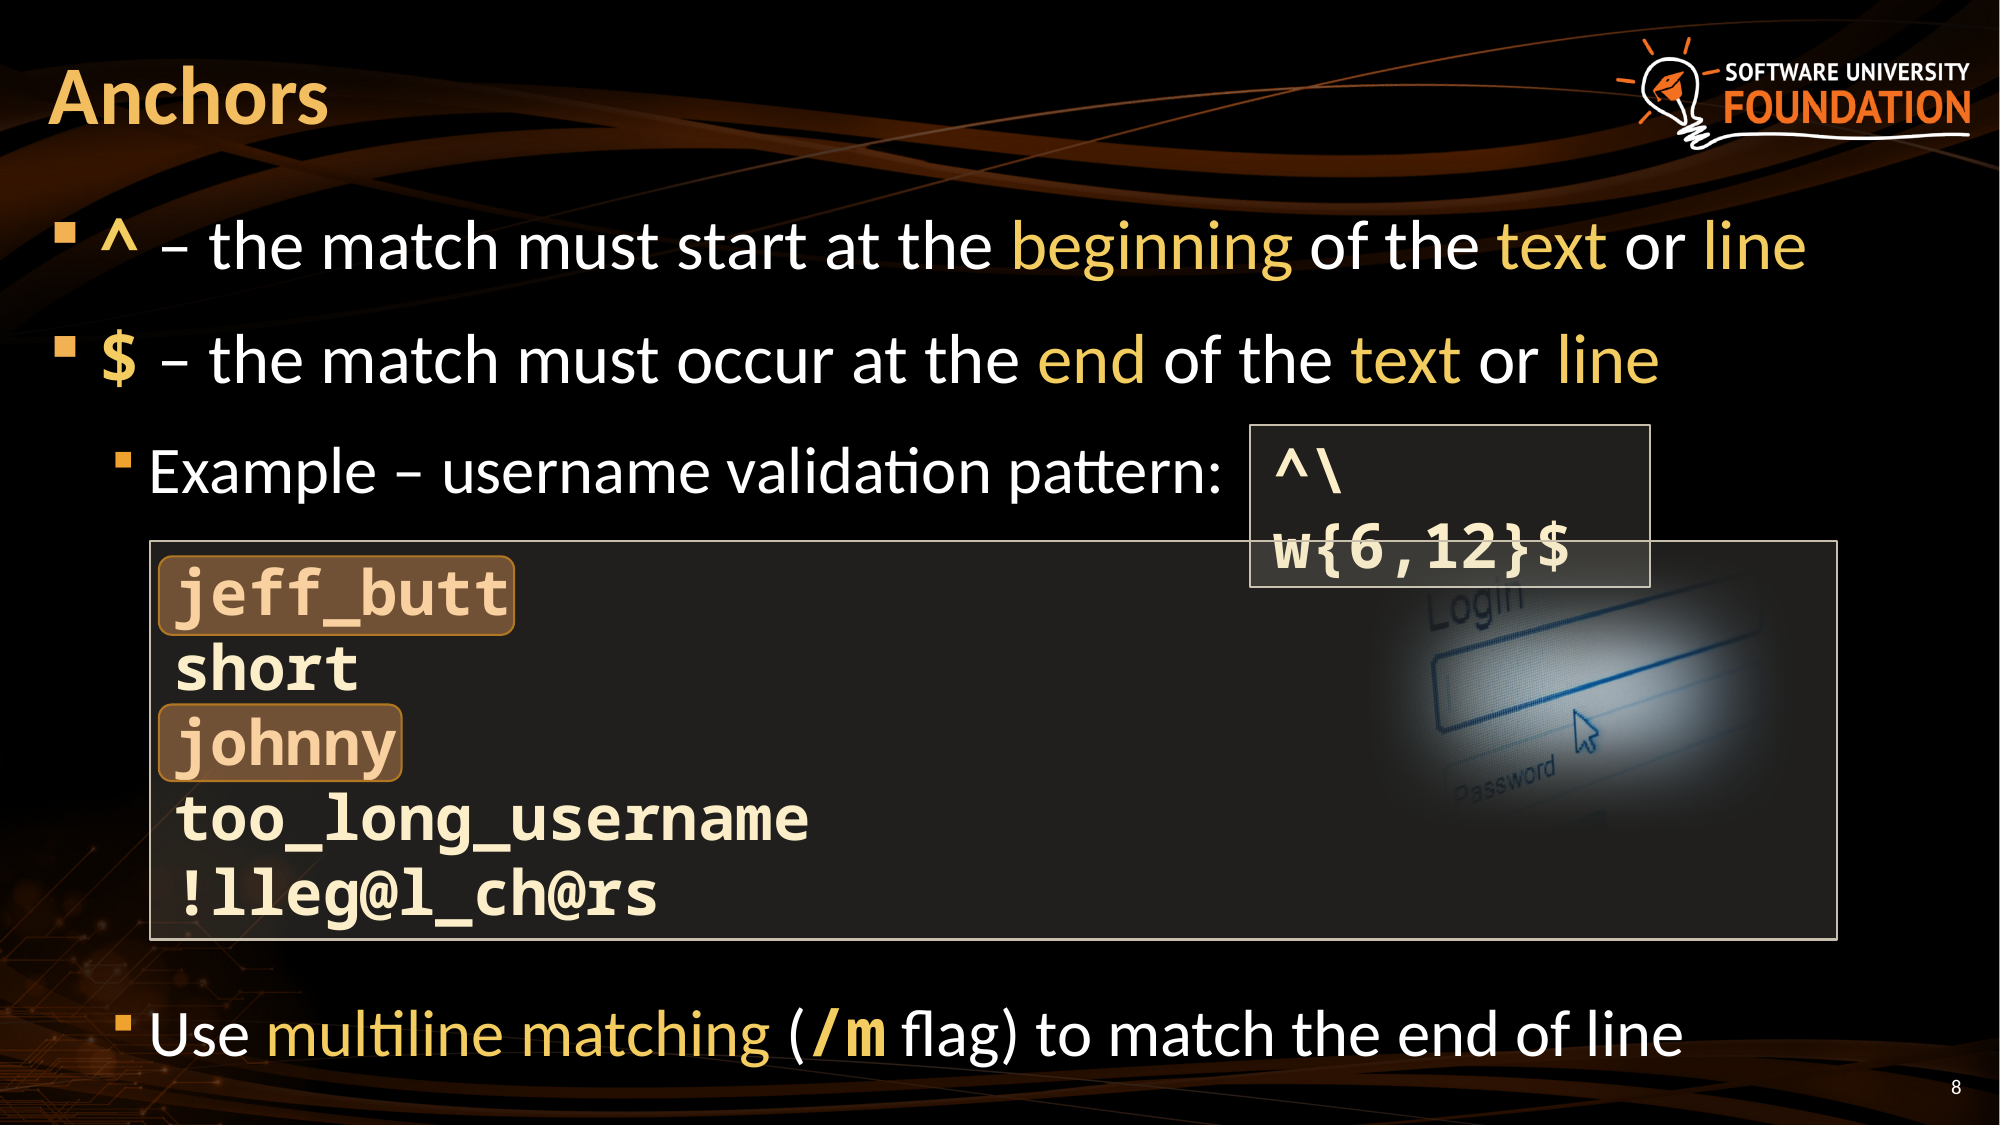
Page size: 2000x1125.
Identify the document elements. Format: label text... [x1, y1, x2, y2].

text_box jeff_butt short johnny too_long_username !lleg@l_ch@rs [149, 541, 1838, 940]
text_box [157, 703, 403, 783]
list ^ – the match must start at the beginning of the text or line $ – the match must occur at the end of the text or line Example – username validation pattern: Use multiline matching (/m flag) to match the end of line [31, 188, 1968, 1103]
title Anchors [30, 6, 1602, 189]
text_box [157, 555, 516, 636]
text_box ^\w{6,12}$ [1249, 424, 1650, 541]
picture [0, 0, 2000, 1125]
